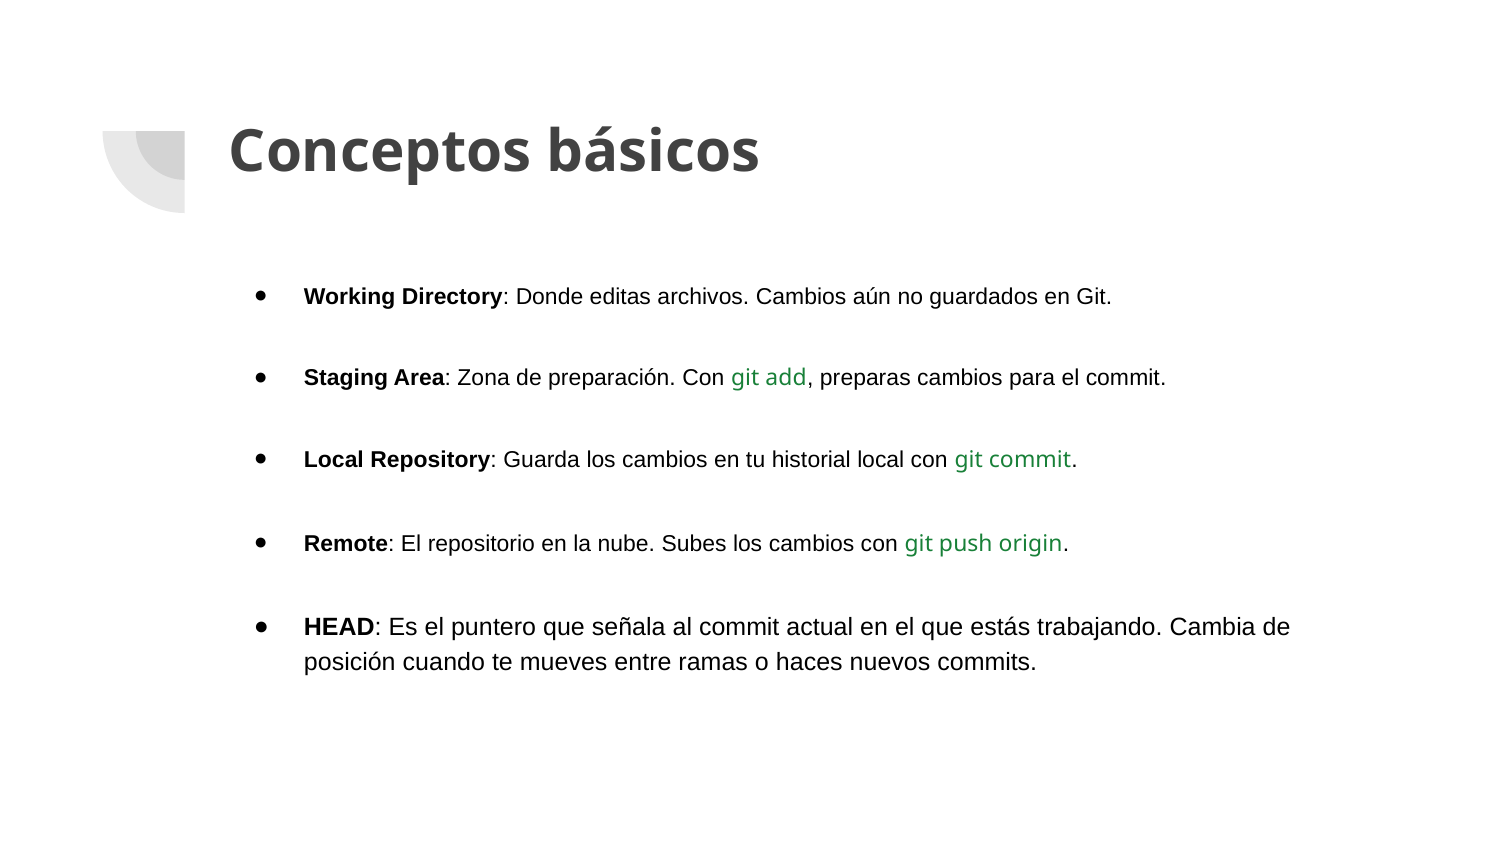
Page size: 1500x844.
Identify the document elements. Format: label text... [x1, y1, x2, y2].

list Working Directory: Donde editas archivos. Cambios aún no guardados en Git. Staging Area: Zona de preparación. Con git add, preparas cambios para el commit. Local Repository: Guarda los cambios en tu historial local con git commit. Remote: El repositorio en la nube. Subes los cambios con git push origin. HEAD: Es el puntero que señala al commit actual en el que estás trabajando. Cambia de posición cuando te mueves entre ramas o haces nuevos commits. [213, 262, 1368, 823]
title Conceptos básicos [213, 98, 1368, 262]
